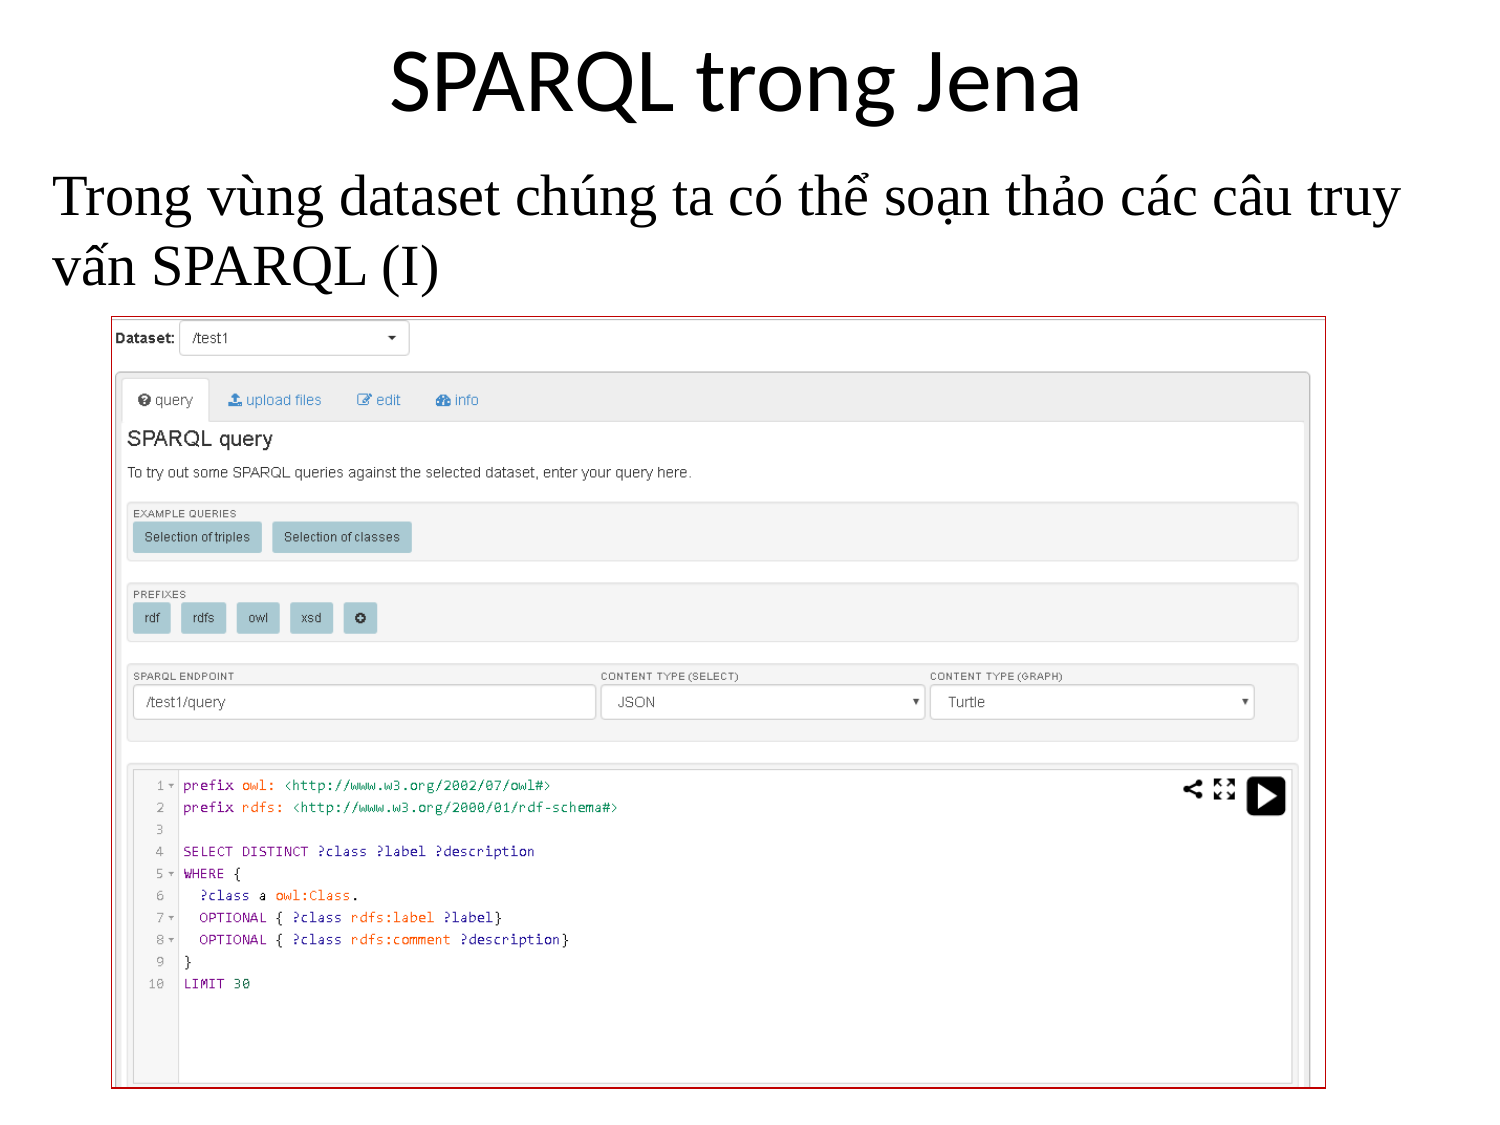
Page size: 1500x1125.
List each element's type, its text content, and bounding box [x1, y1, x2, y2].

picture [112, 316, 1326, 1088]
title SPARQL trong Jena [62, 0, 1413, 149]
list Trong vùng dataset chúng ta có thể soạn thảo các câu truy vấn SPARQL (I) [37, 149, 1463, 1005]
